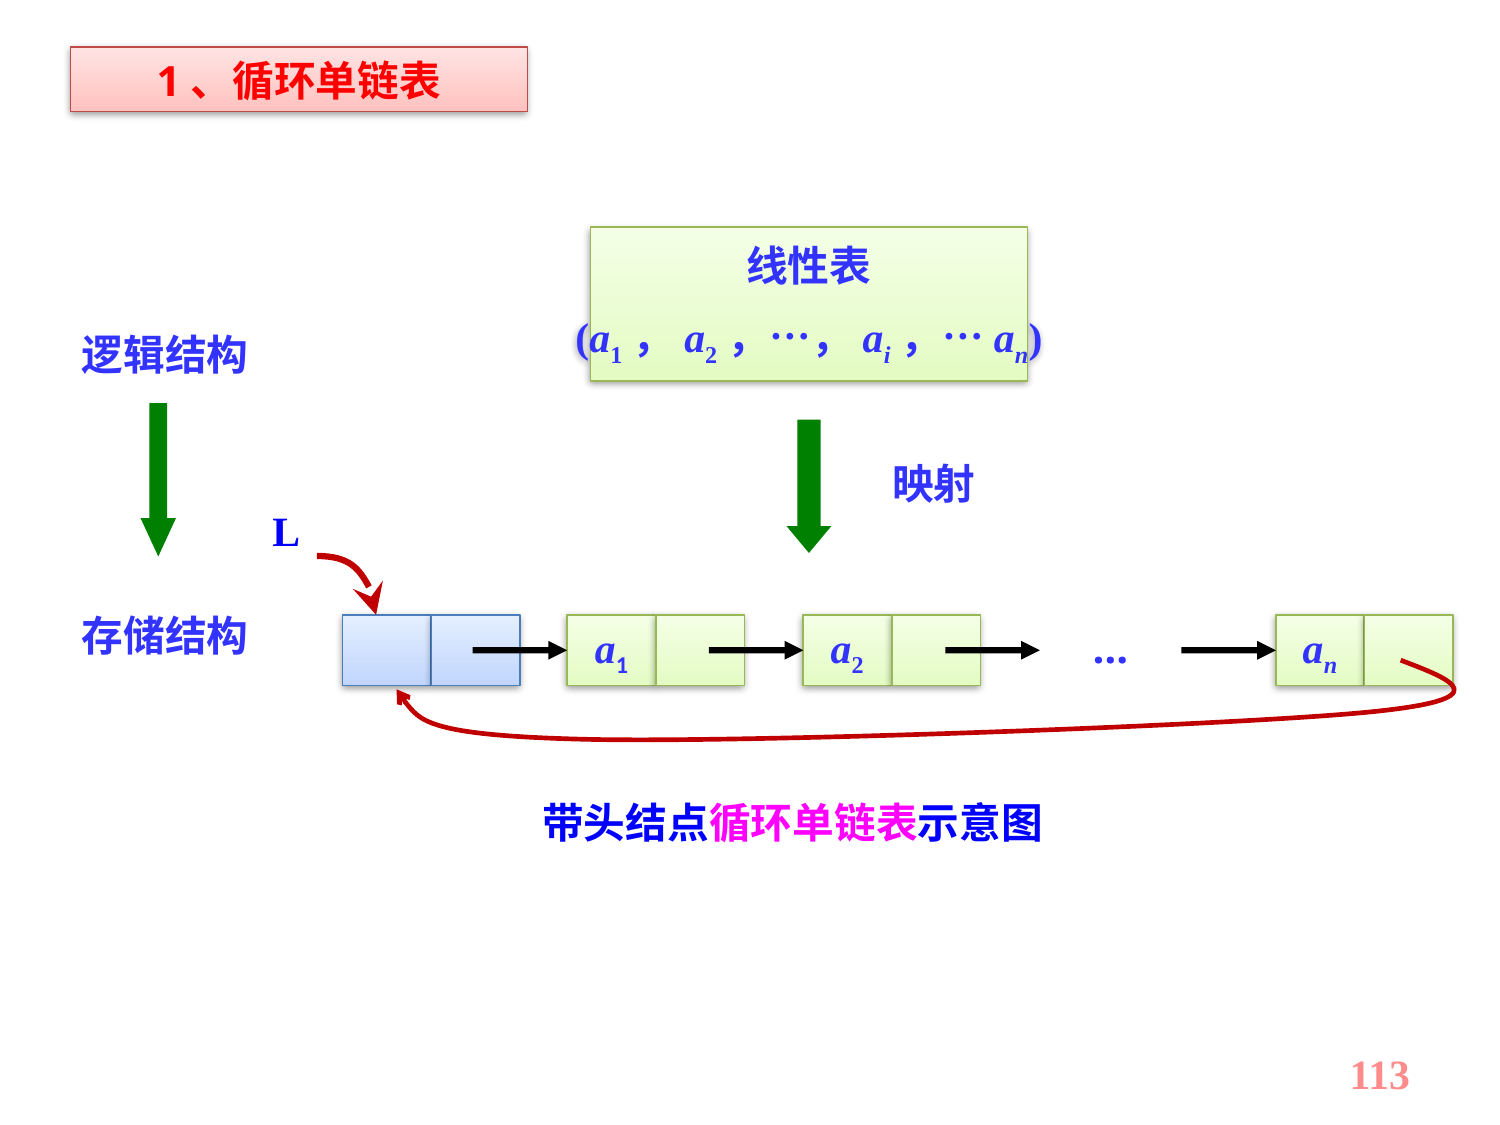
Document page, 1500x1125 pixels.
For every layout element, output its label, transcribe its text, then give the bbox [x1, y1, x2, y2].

slide_number 113 [1074, 1042, 1425, 1103]
text_box L [257, 496, 329, 562]
text_box [945, 644, 1040, 657]
text_box [396, 659, 1455, 741]
text_box [431, 614, 521, 686]
text_box [1364, 614, 1454, 684]
text_box 存储结构 [23, 602, 307, 668]
text_box a2 [802, 614, 888, 677]
text_box [891, 614, 981, 674]
text_box … [1063, 614, 1158, 669]
text_box a1 [566, 614, 652, 684]
text_box [140, 403, 176, 557]
text_box 带头结点循环单链表示意图 [527, 789, 1114, 855]
text_box 映射 [855, 450, 1013, 515]
text_box [316, 556, 383, 615]
text_box an [1275, 614, 1361, 663]
text_box [472, 644, 568, 657]
text_box [342, 614, 428, 686]
text_box 1、循环单链表 [70, 46, 528, 112]
text_box [655, 614, 745, 681]
text_box [1181, 644, 1277, 657]
text_box 逻辑结构 [23, 321, 307, 387]
text_box [708, 644, 804, 657]
text_box [779, 416, 839, 559]
text_box 线性表 (a1，a2，…，ai，…an) [590, 226, 1028, 382]
